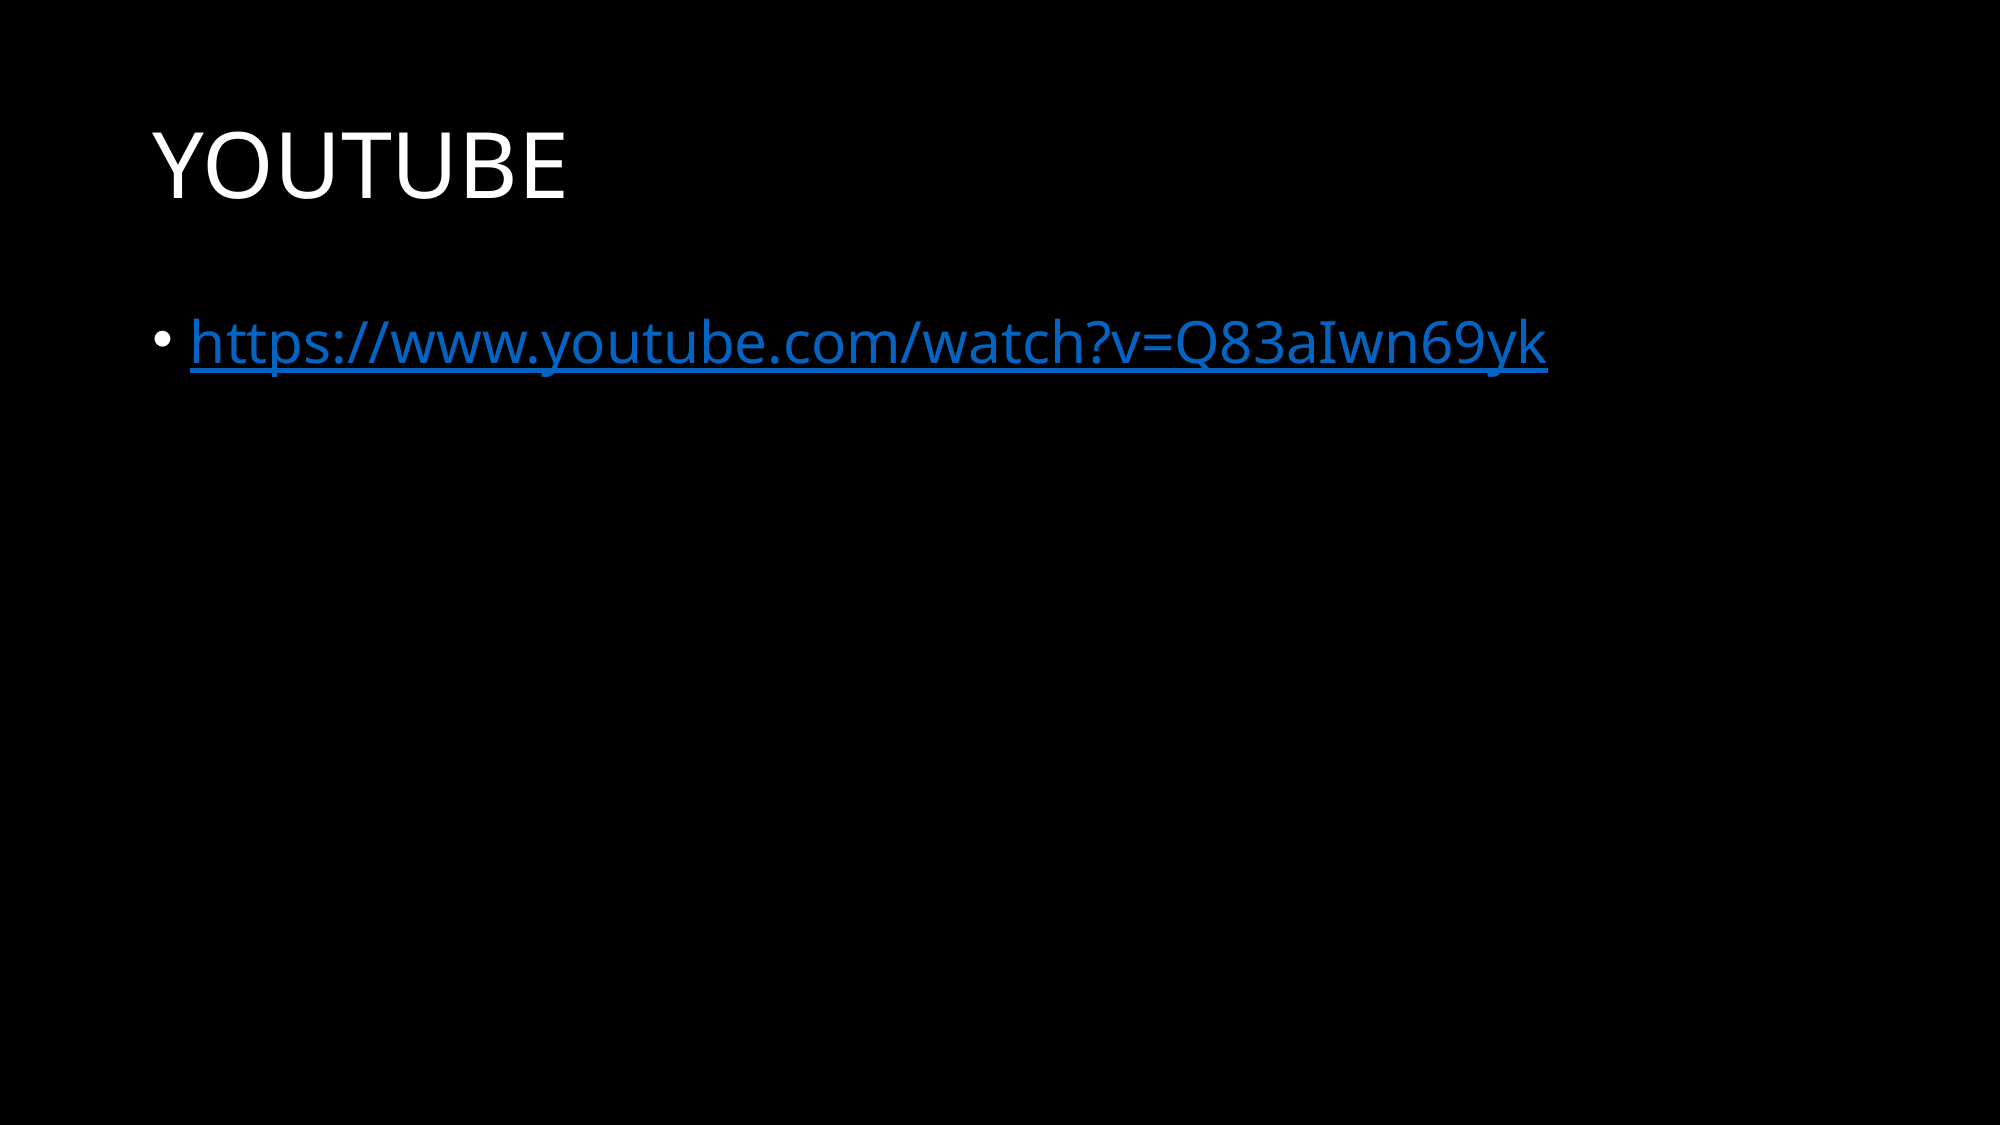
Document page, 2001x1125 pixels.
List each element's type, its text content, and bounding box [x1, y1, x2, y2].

title YOUTUBE [137, 59, 1863, 278]
list https://www.youtube.com/watch?v=Q83aIwn69yk [137, 299, 1863, 1014]
